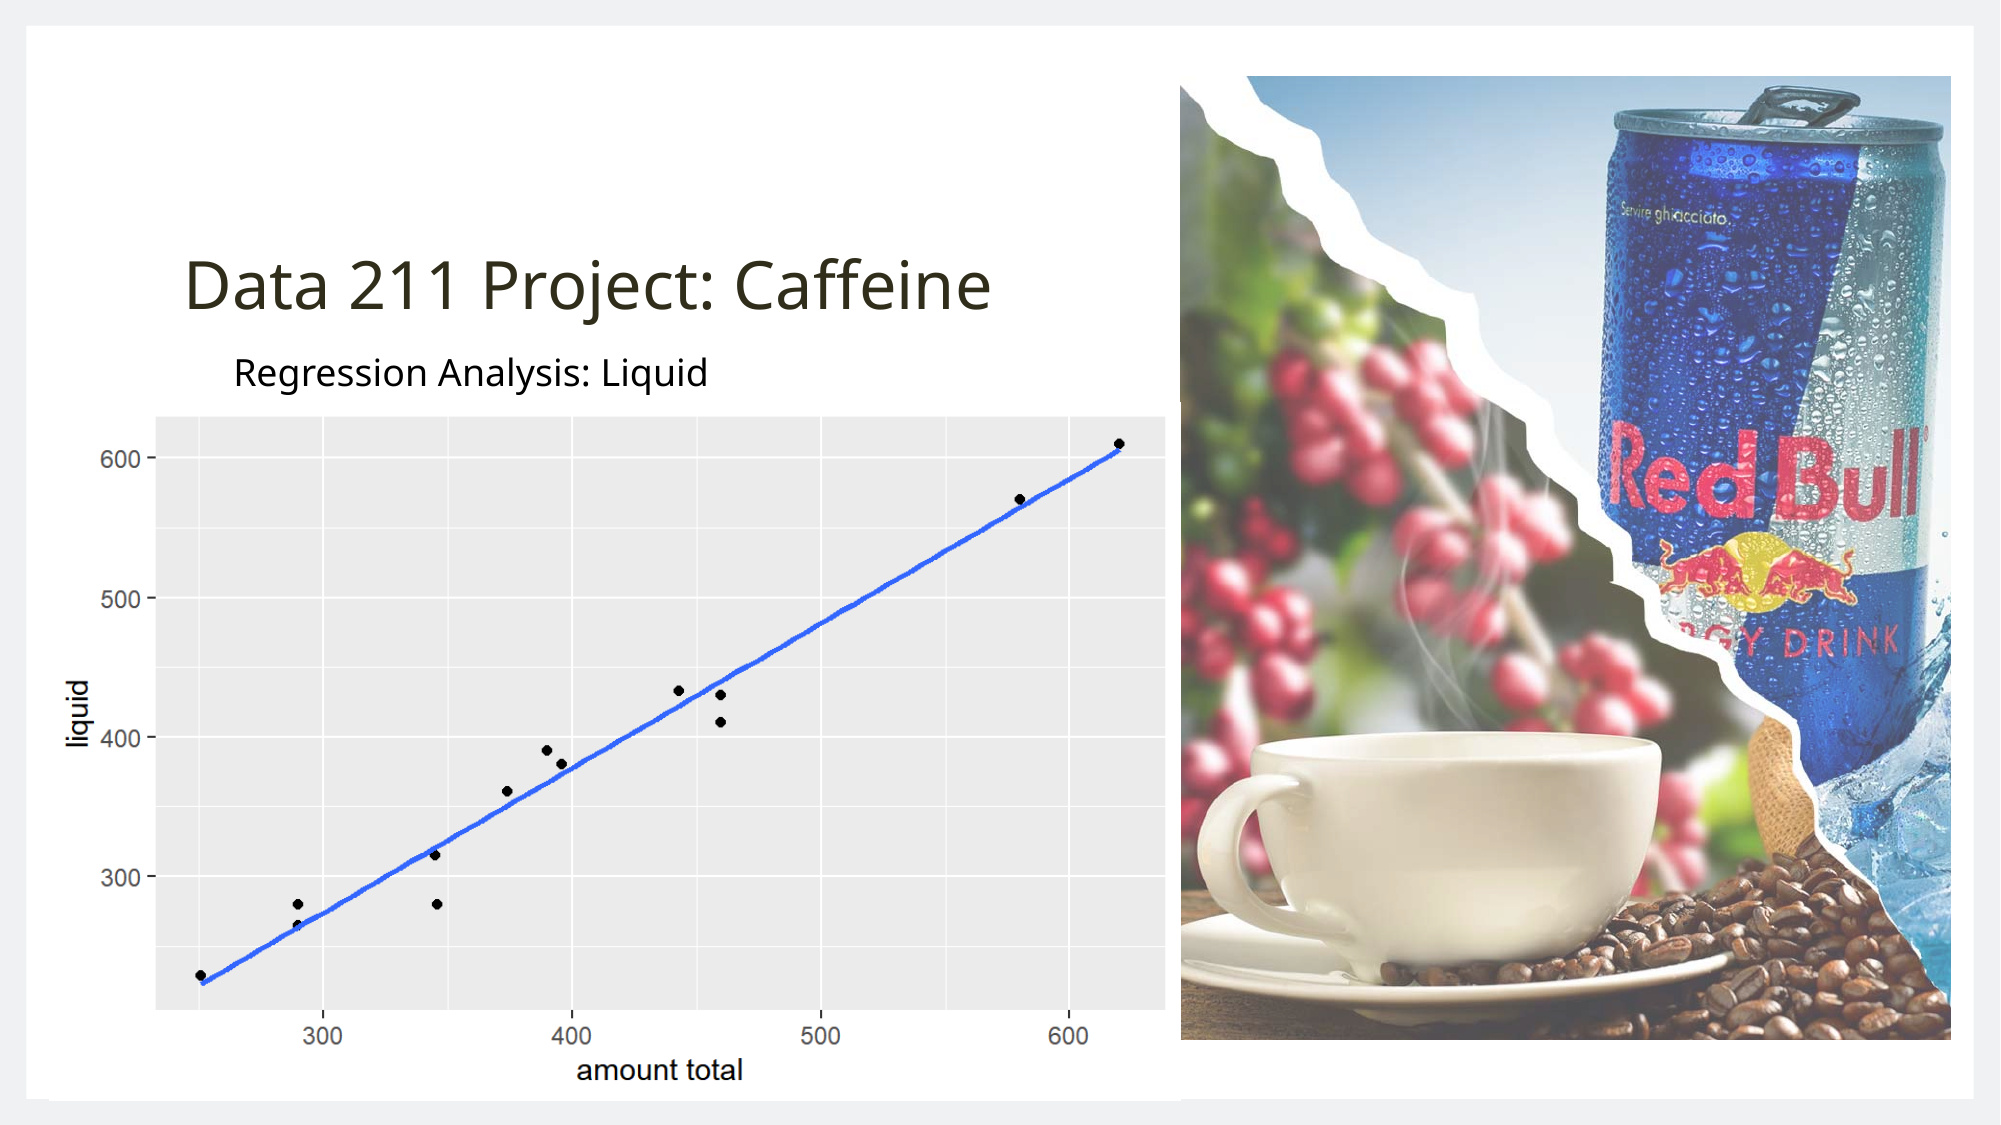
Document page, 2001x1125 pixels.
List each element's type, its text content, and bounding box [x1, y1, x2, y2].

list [1180, 76, 1951, 1040]
text_box Regression Analysis: Liquid [218, 341, 1139, 402]
title Data 211 Project: Caffeine [168, 118, 1180, 331]
picture [49, 402, 1181, 1101]
